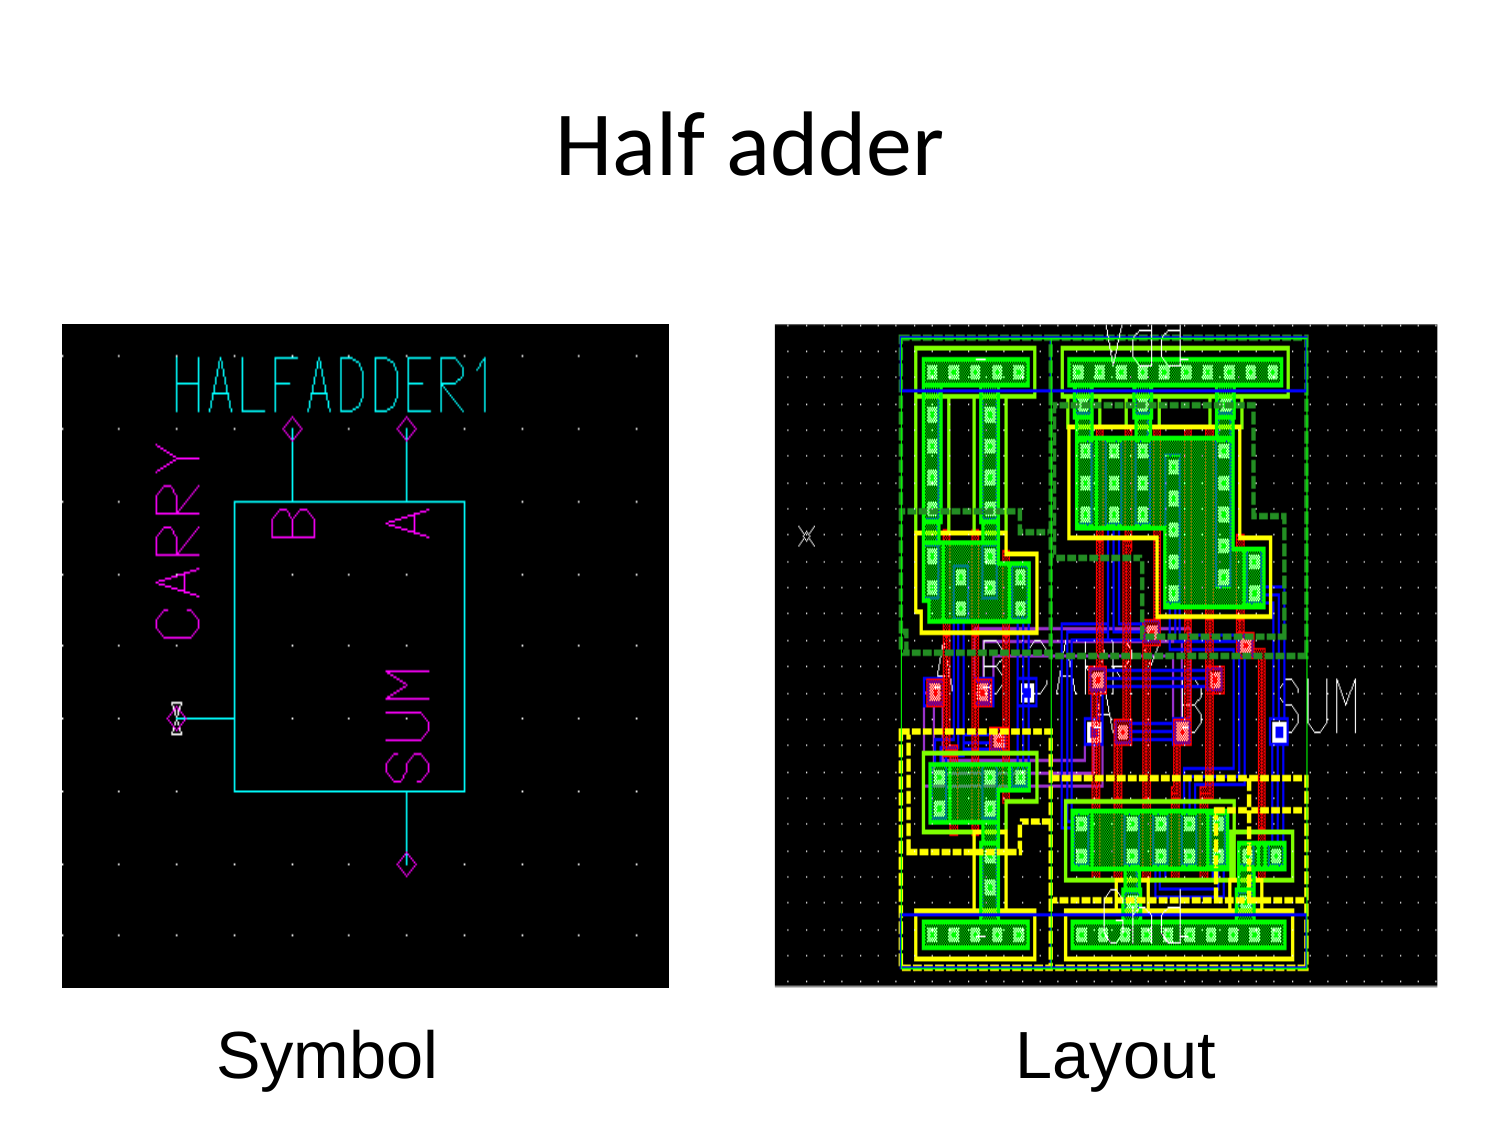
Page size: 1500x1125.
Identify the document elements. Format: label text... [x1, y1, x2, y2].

title Half adder [75, 45, 1425, 233]
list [62, 324, 670, 988]
text_box Layout [1001, 1004, 1231, 1100]
picture [774, 324, 1438, 988]
text_box Symbol [201, 1004, 454, 1100]
